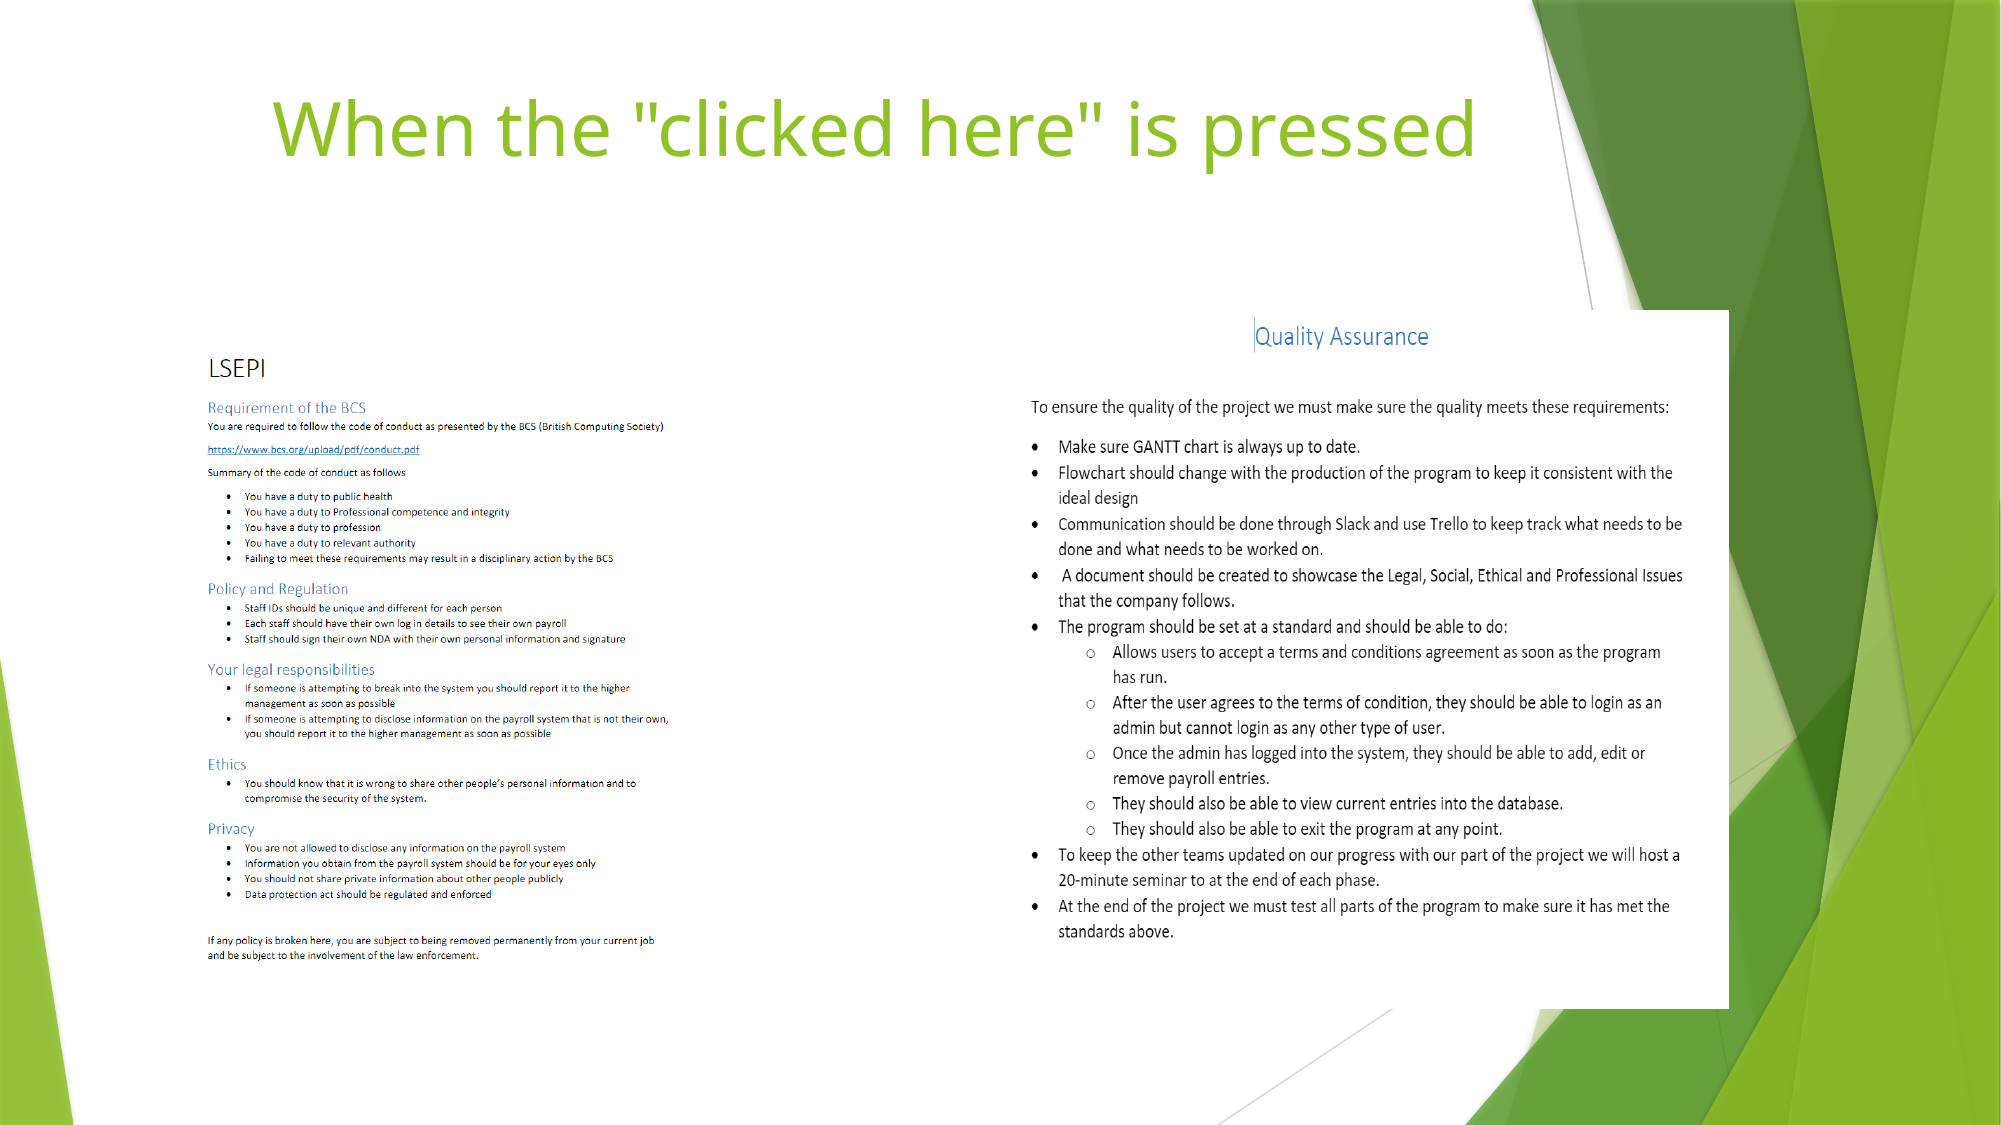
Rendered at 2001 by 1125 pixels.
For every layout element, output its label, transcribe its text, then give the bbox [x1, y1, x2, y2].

picture [999, 310, 1729, 1009]
picture [161, 329, 725, 1037]
text_box When the "clicked here" is pressed [257, 74, 1533, 345]
